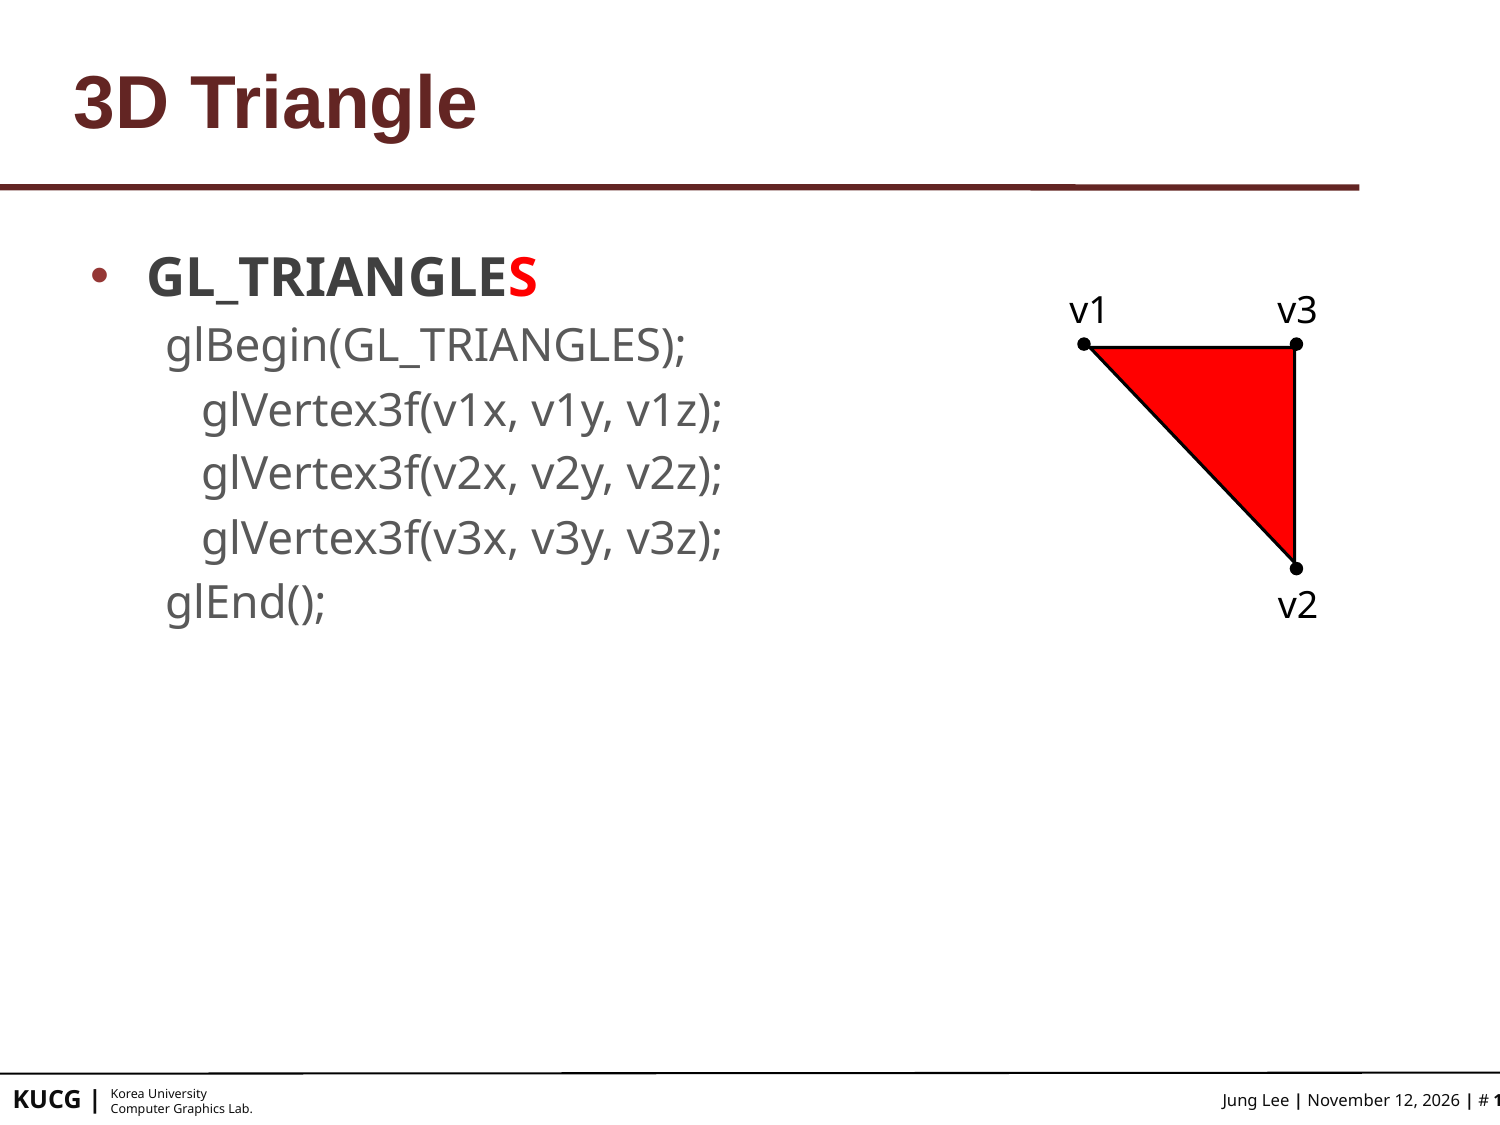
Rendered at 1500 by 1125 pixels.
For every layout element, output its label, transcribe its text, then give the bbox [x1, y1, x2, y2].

text_box [1290, 562, 1303, 573]
list GL_TRIANGLES glBegin(GL_TRIANGLES); glVertex3f(v1x, v1y, v1z); glVertex3f(v2x, v2y, v2z); glVertex3f(v3x, v3y, v3z); glEnd(); [75, 234, 1425, 1032]
text_box [1290, 339, 1303, 351]
text_box v2 [1263, 573, 1334, 634]
text_box v3 [1262, 278, 1334, 339]
text_box v1 [1054, 278, 1126, 339]
title 3D Triangle [44, 33, 1395, 164]
text_box [1090, 347, 1295, 562]
text_box [1077, 339, 1090, 351]
